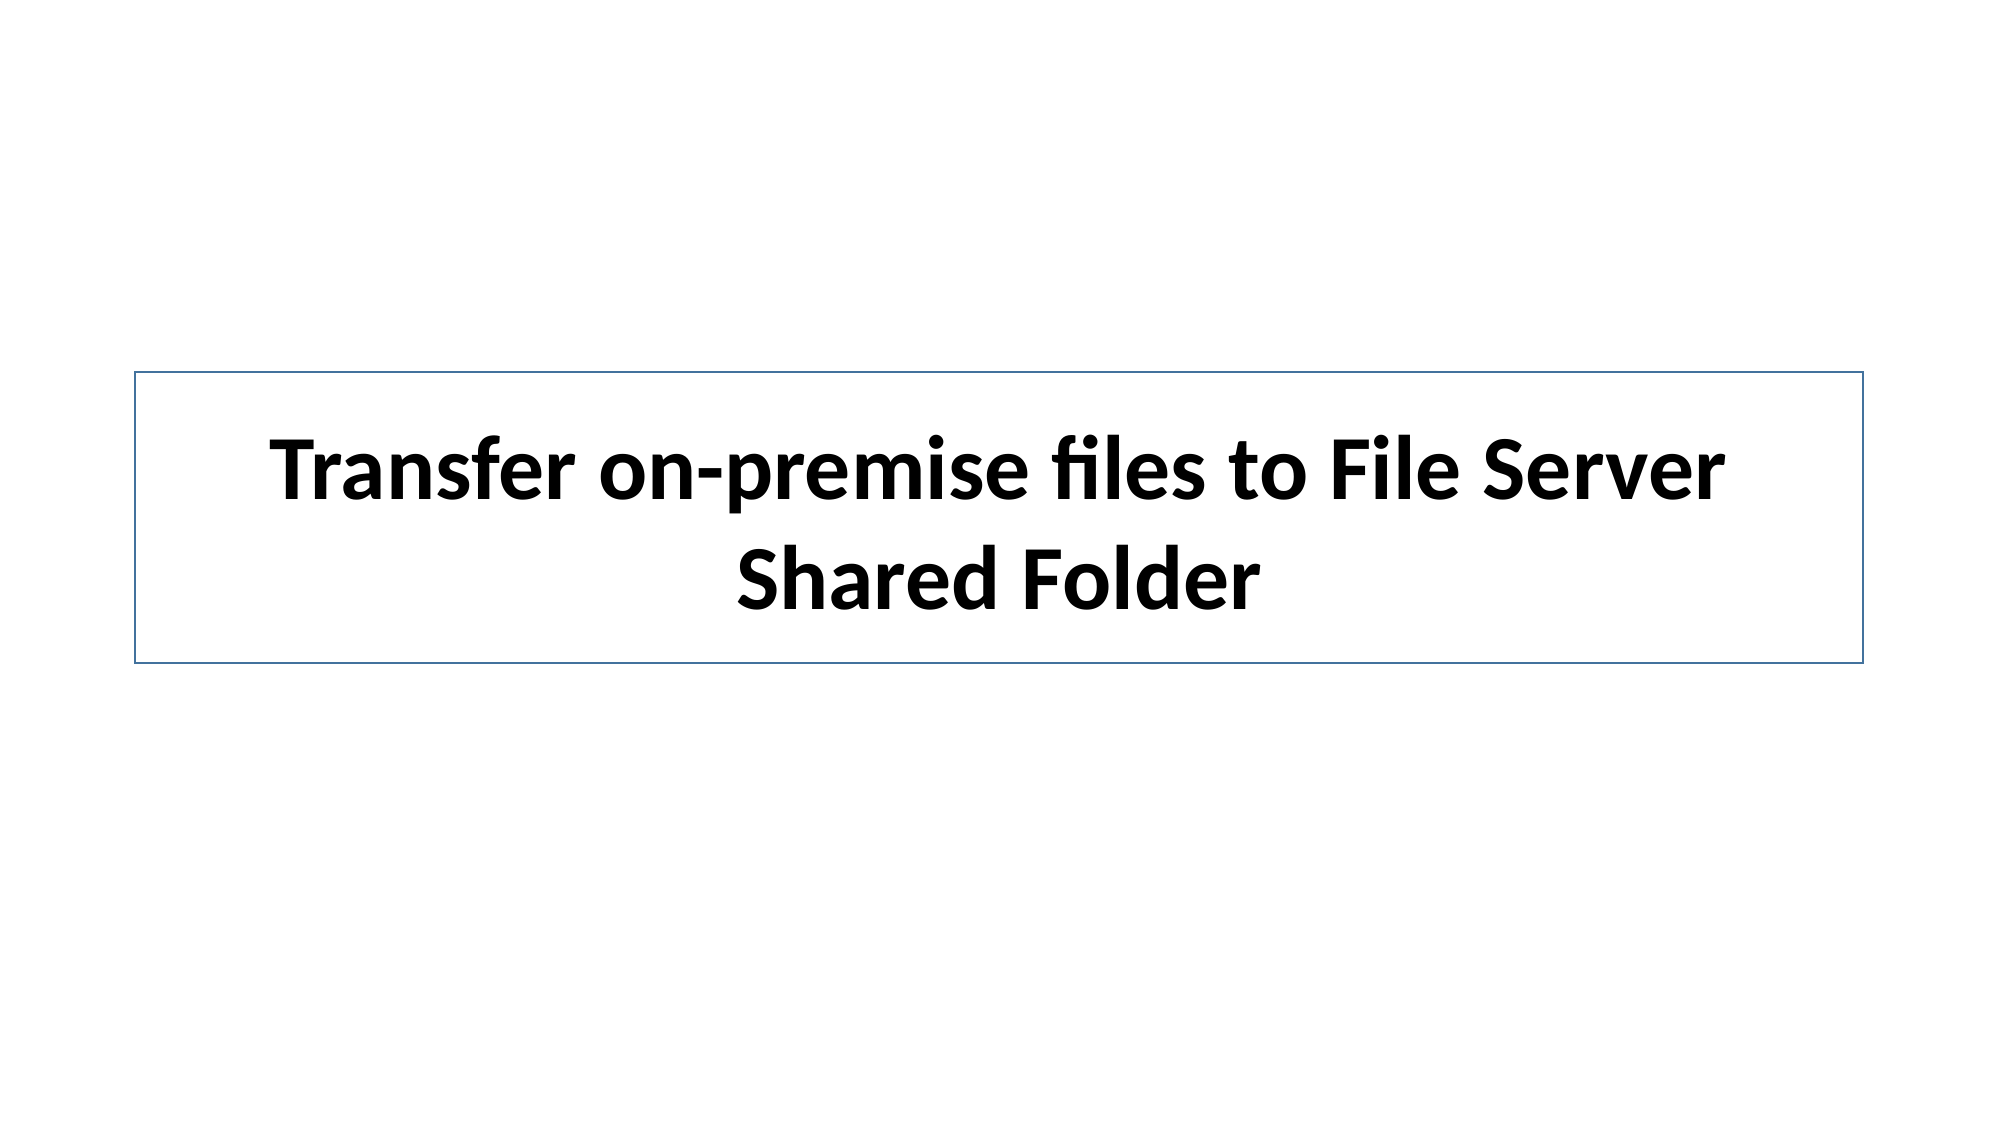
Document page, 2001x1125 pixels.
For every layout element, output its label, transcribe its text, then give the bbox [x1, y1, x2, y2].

text_box Transfer on-premise files to File Server Shared Folder [134, 371, 1864, 664]
